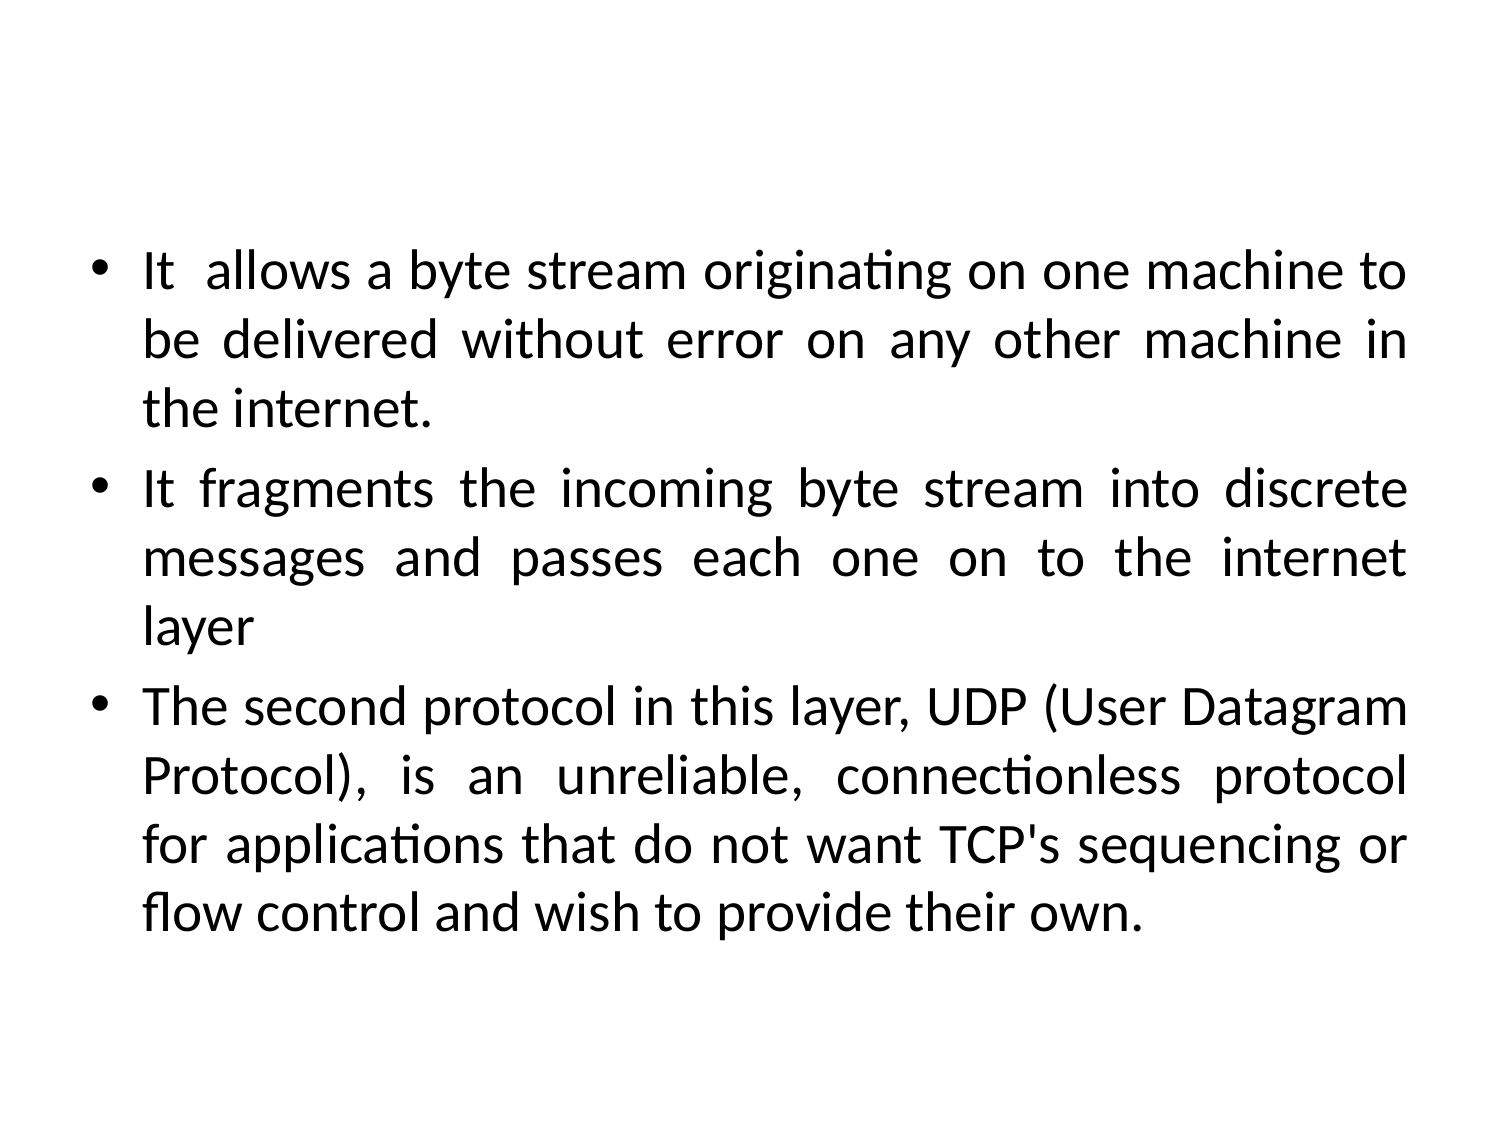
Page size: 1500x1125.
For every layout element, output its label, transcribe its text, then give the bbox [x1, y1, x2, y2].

list It allows a byte stream originating on one machine to be delivered without error on any other machine in the internet. It fragments the incoming byte stream into discrete messages and passes each one on to the internet layer The second protocol in this layer, UDP (User Datagram Protocol), is an unreliable, connectionless protocol for applications that do not want TCP's sequencing or flow control and wish to provide their own. [75, 224, 1425, 1005]
